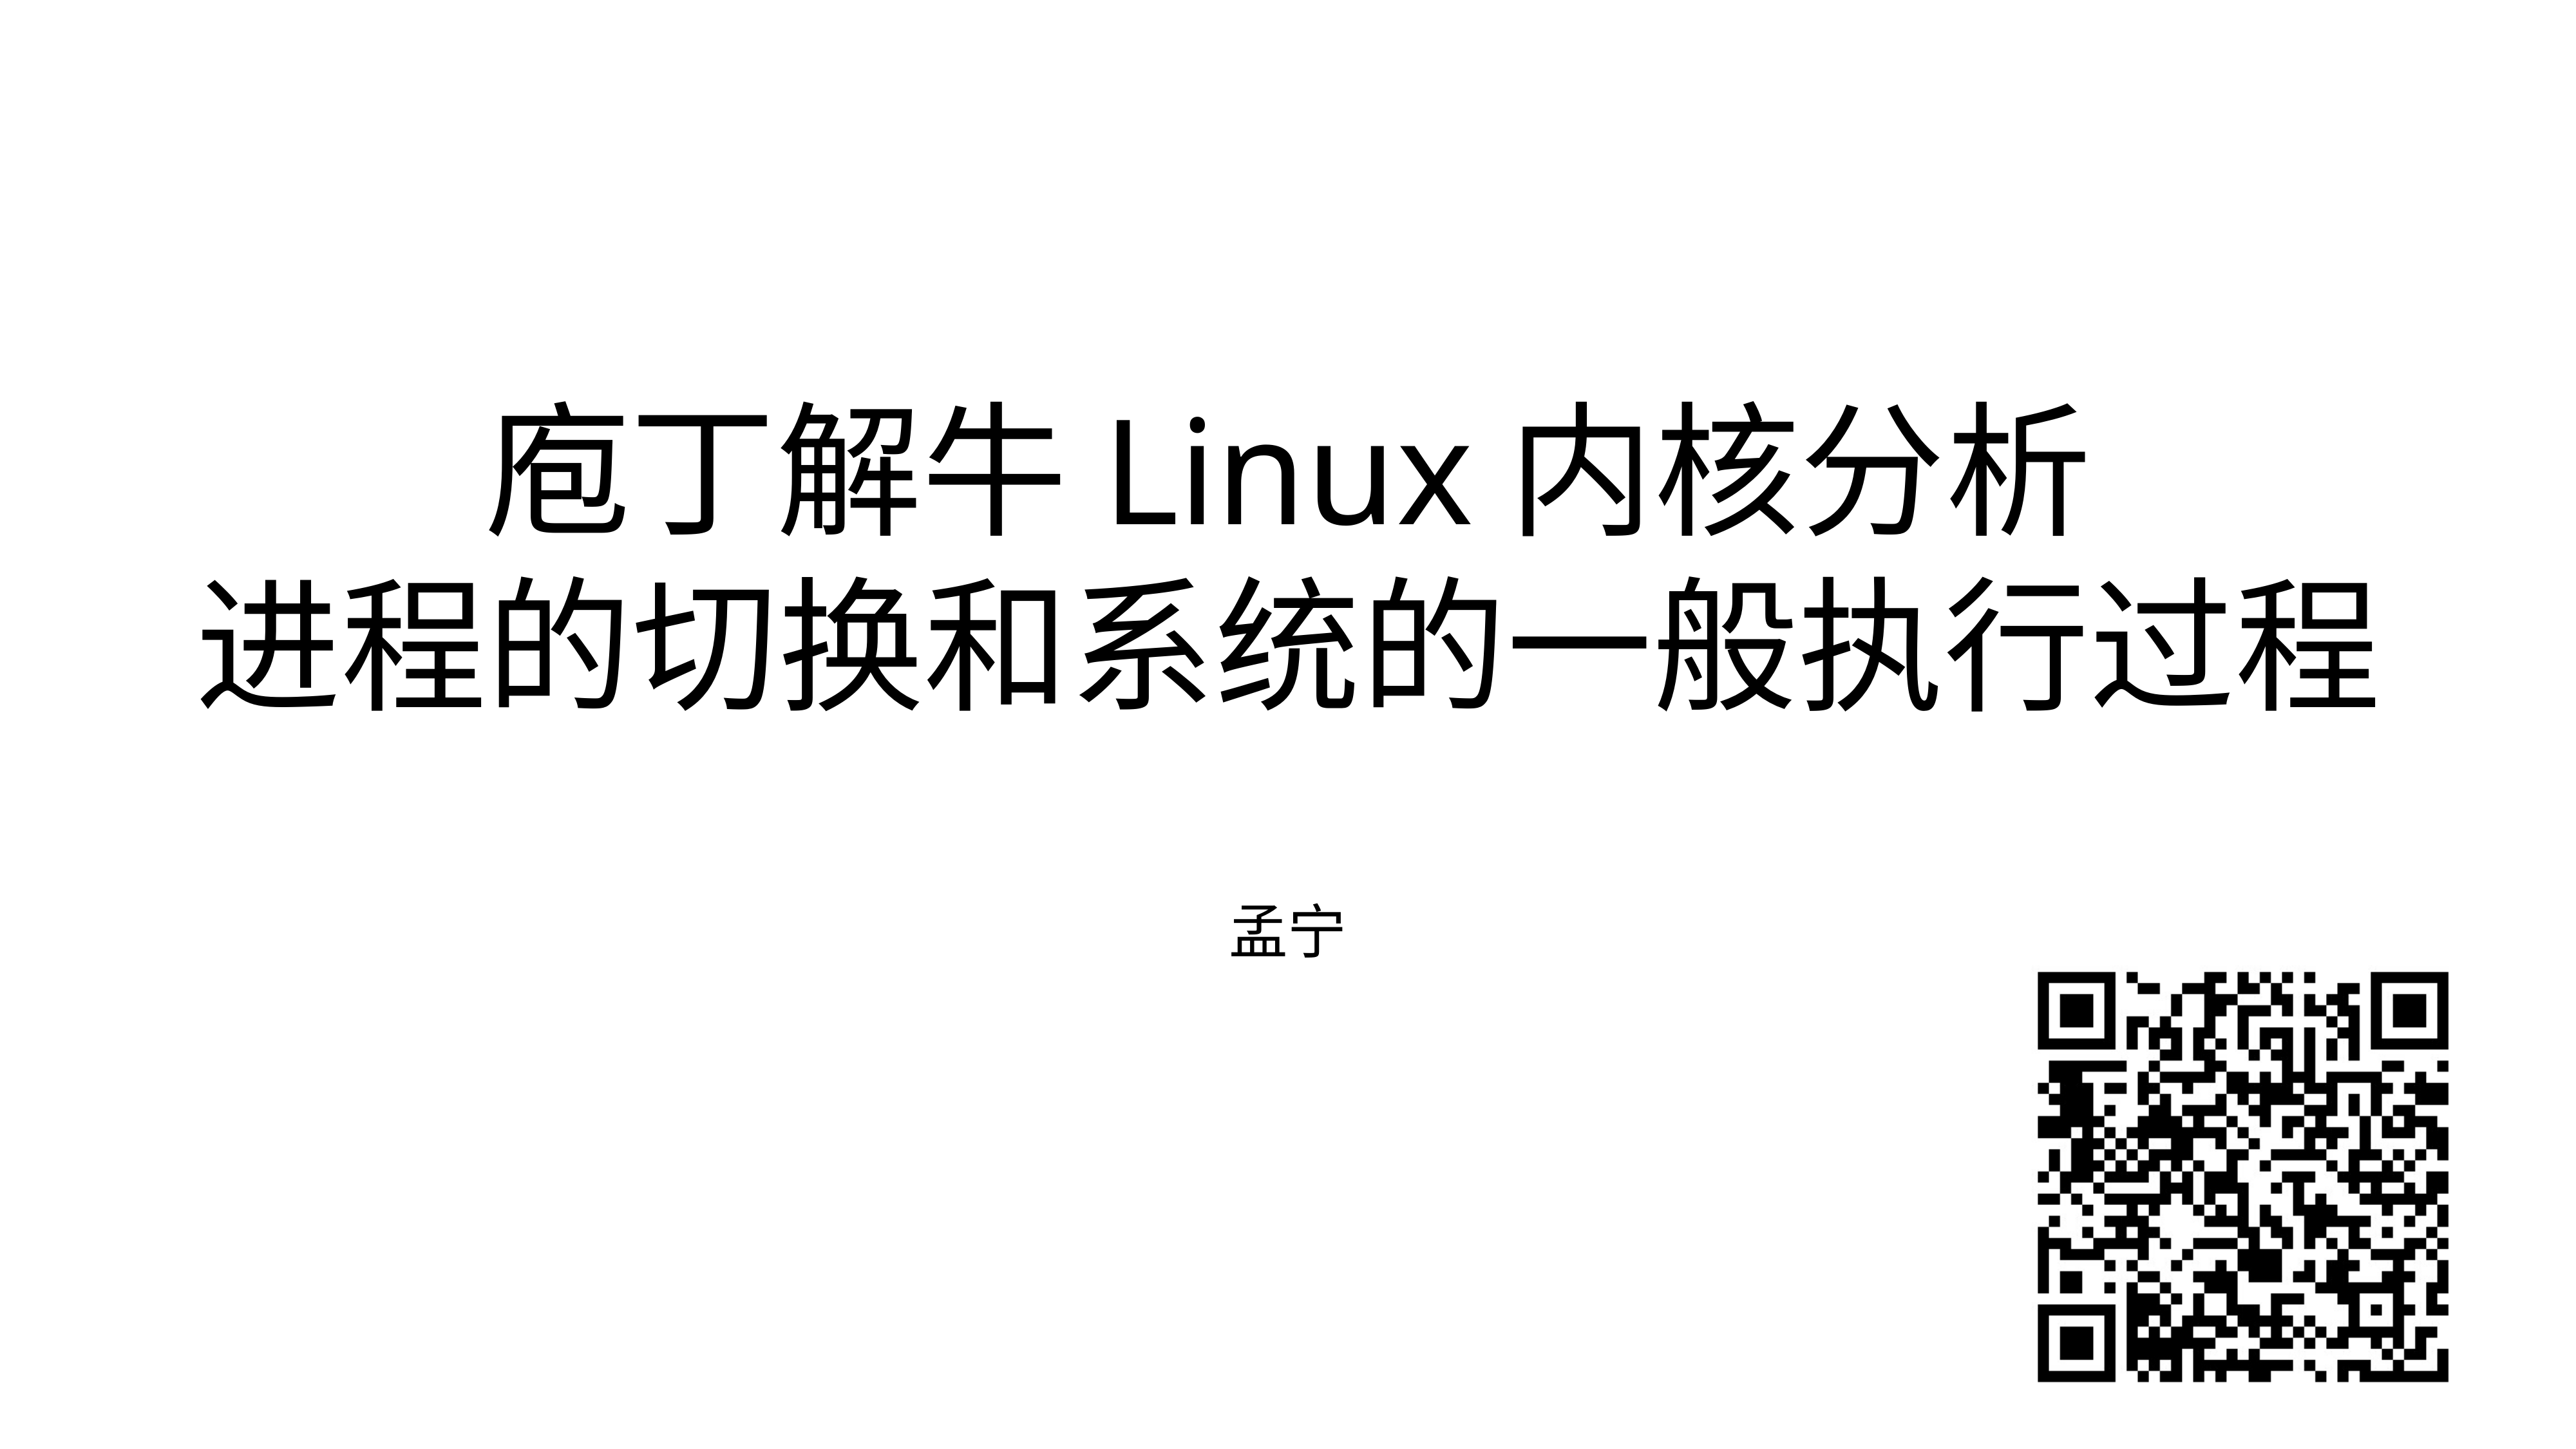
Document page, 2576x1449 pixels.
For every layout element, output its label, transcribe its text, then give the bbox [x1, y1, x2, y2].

title 庖丁解牛Linux内核分析 进程的切换和系统的一般执行过程 [187, 242, 2389, 735]
text_box 孟宁 [187, 889, 2389, 1057]
picture [2005, 938, 2482, 1416]
